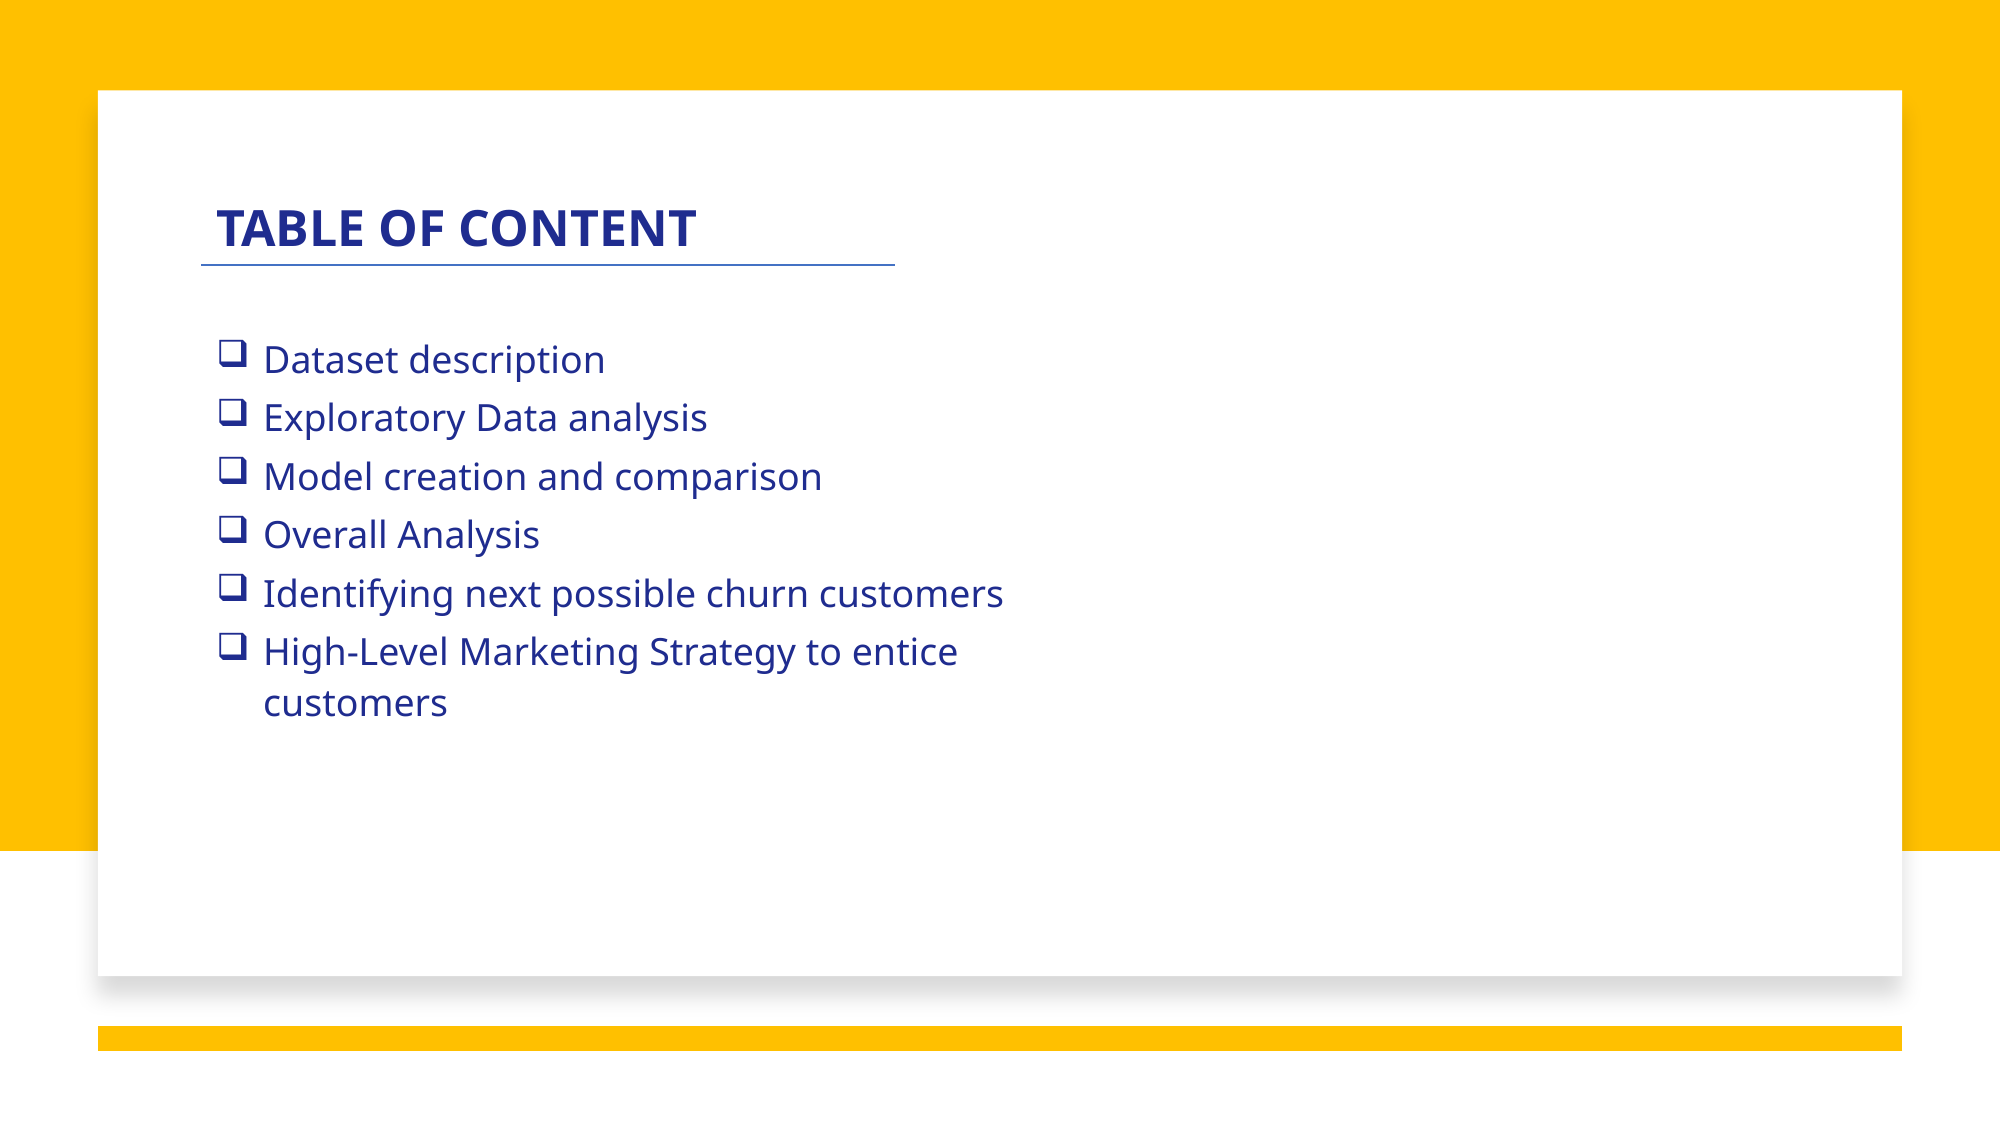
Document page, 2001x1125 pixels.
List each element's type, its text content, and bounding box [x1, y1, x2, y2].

text_box TABLE OF CONTENT [201, 189, 1202, 265]
text_box [0, 0, 2000, 852]
text_box [97, 89, 1903, 977]
text_box [0, 852, 2000, 1125]
text_box Dataset description Exploratory Data analysis Model creation and comparison Overall Analysis Identifying next possible churn customers High-Level Marketing Strategy to entice customers [201, 325, 1103, 911]
